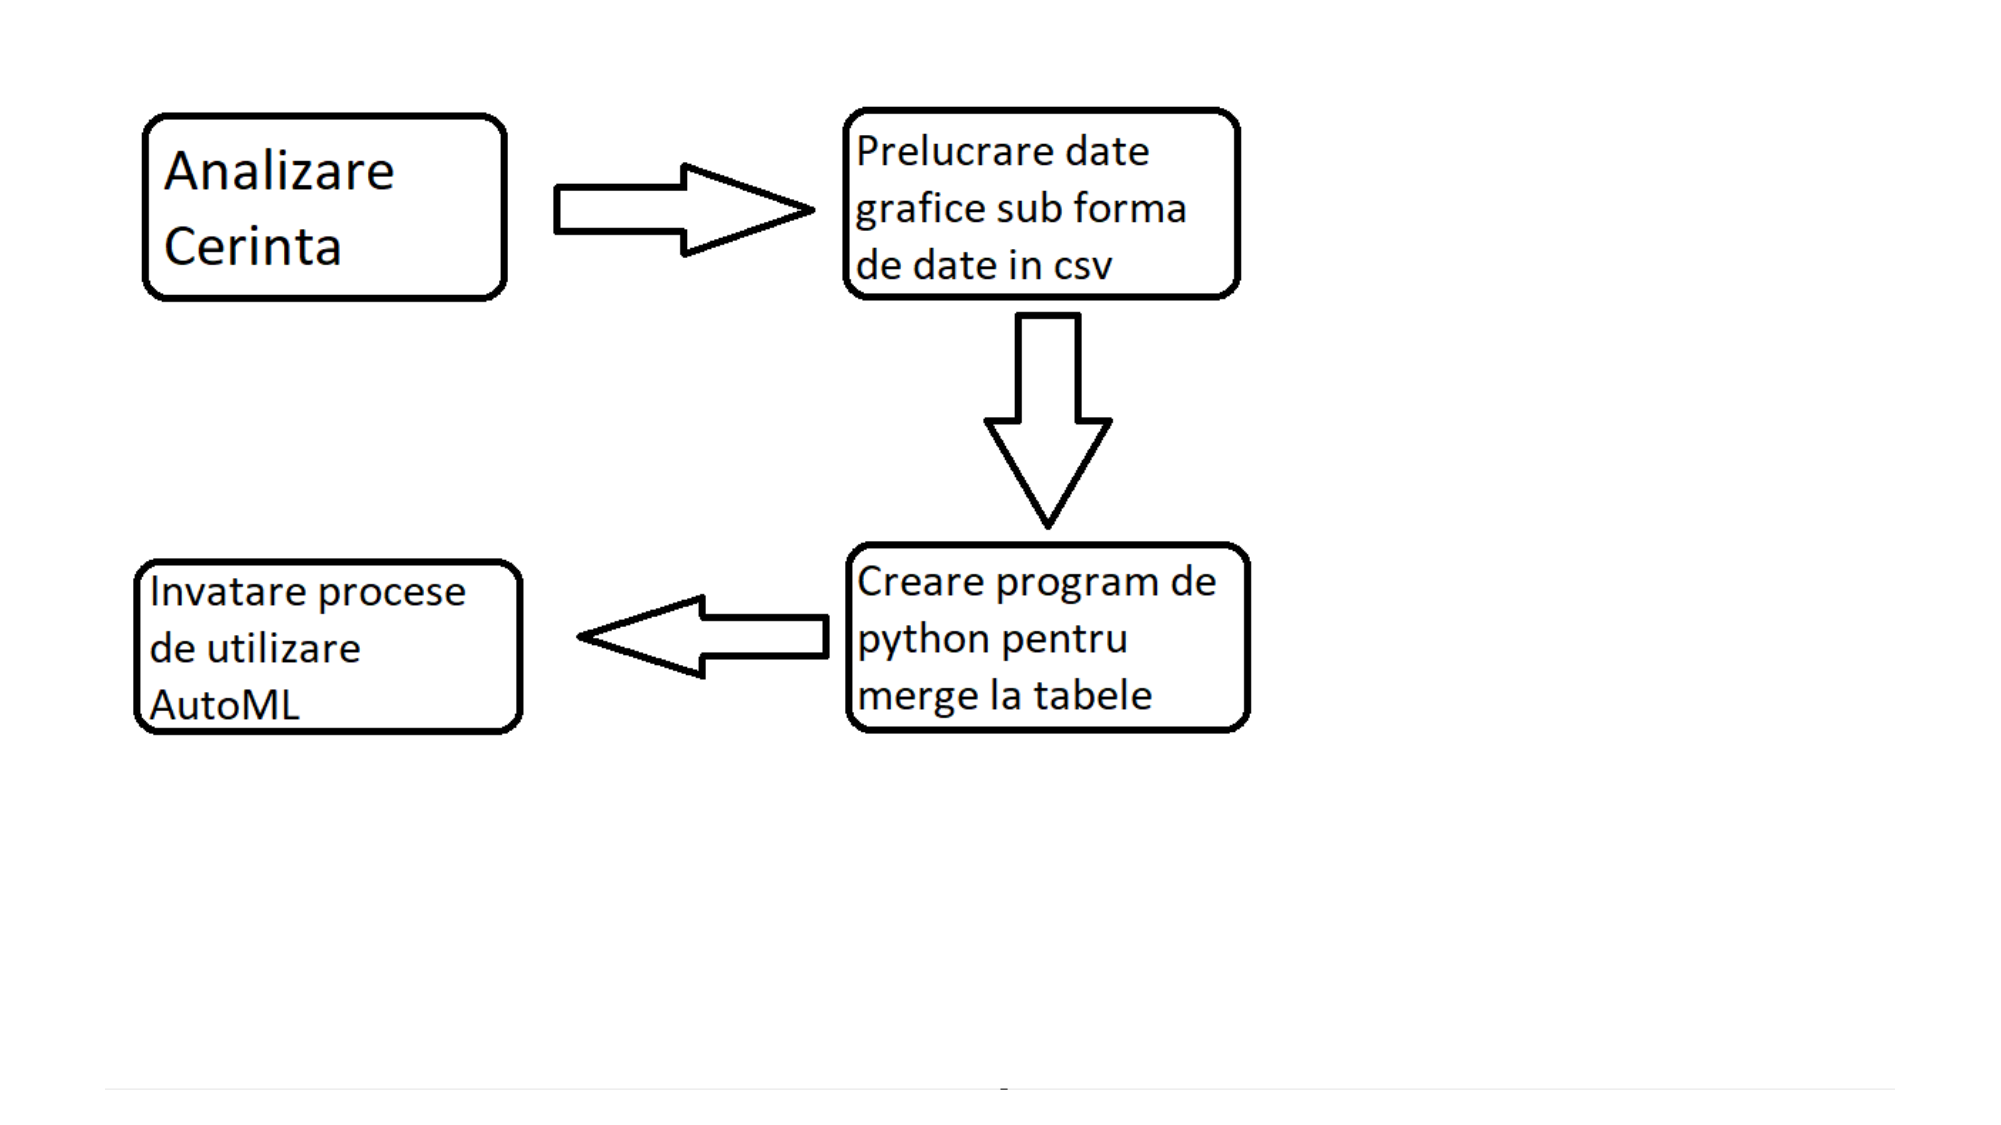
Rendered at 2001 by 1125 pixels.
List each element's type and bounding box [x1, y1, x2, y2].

picture [105, 97, 1895, 1090]
